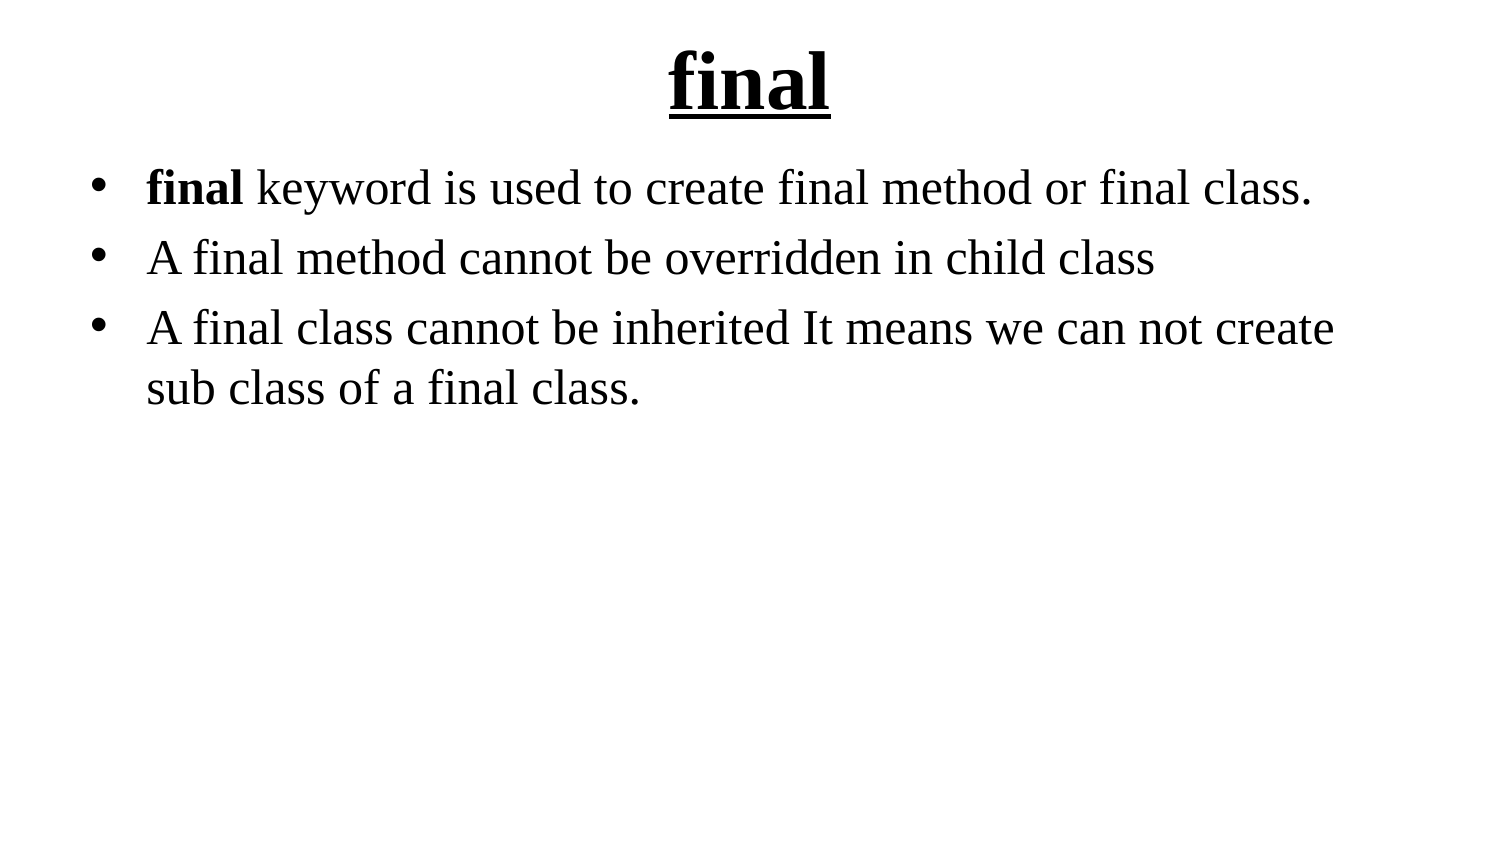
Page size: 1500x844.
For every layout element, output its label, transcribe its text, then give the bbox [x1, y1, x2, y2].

list final keyword is used to create final method or final class. A final method cannot be overridden in child class A final class cannot be inherited It means we can not create sub class of a final class. [75, 146, 1425, 704]
title final [75, 6, 1425, 146]
